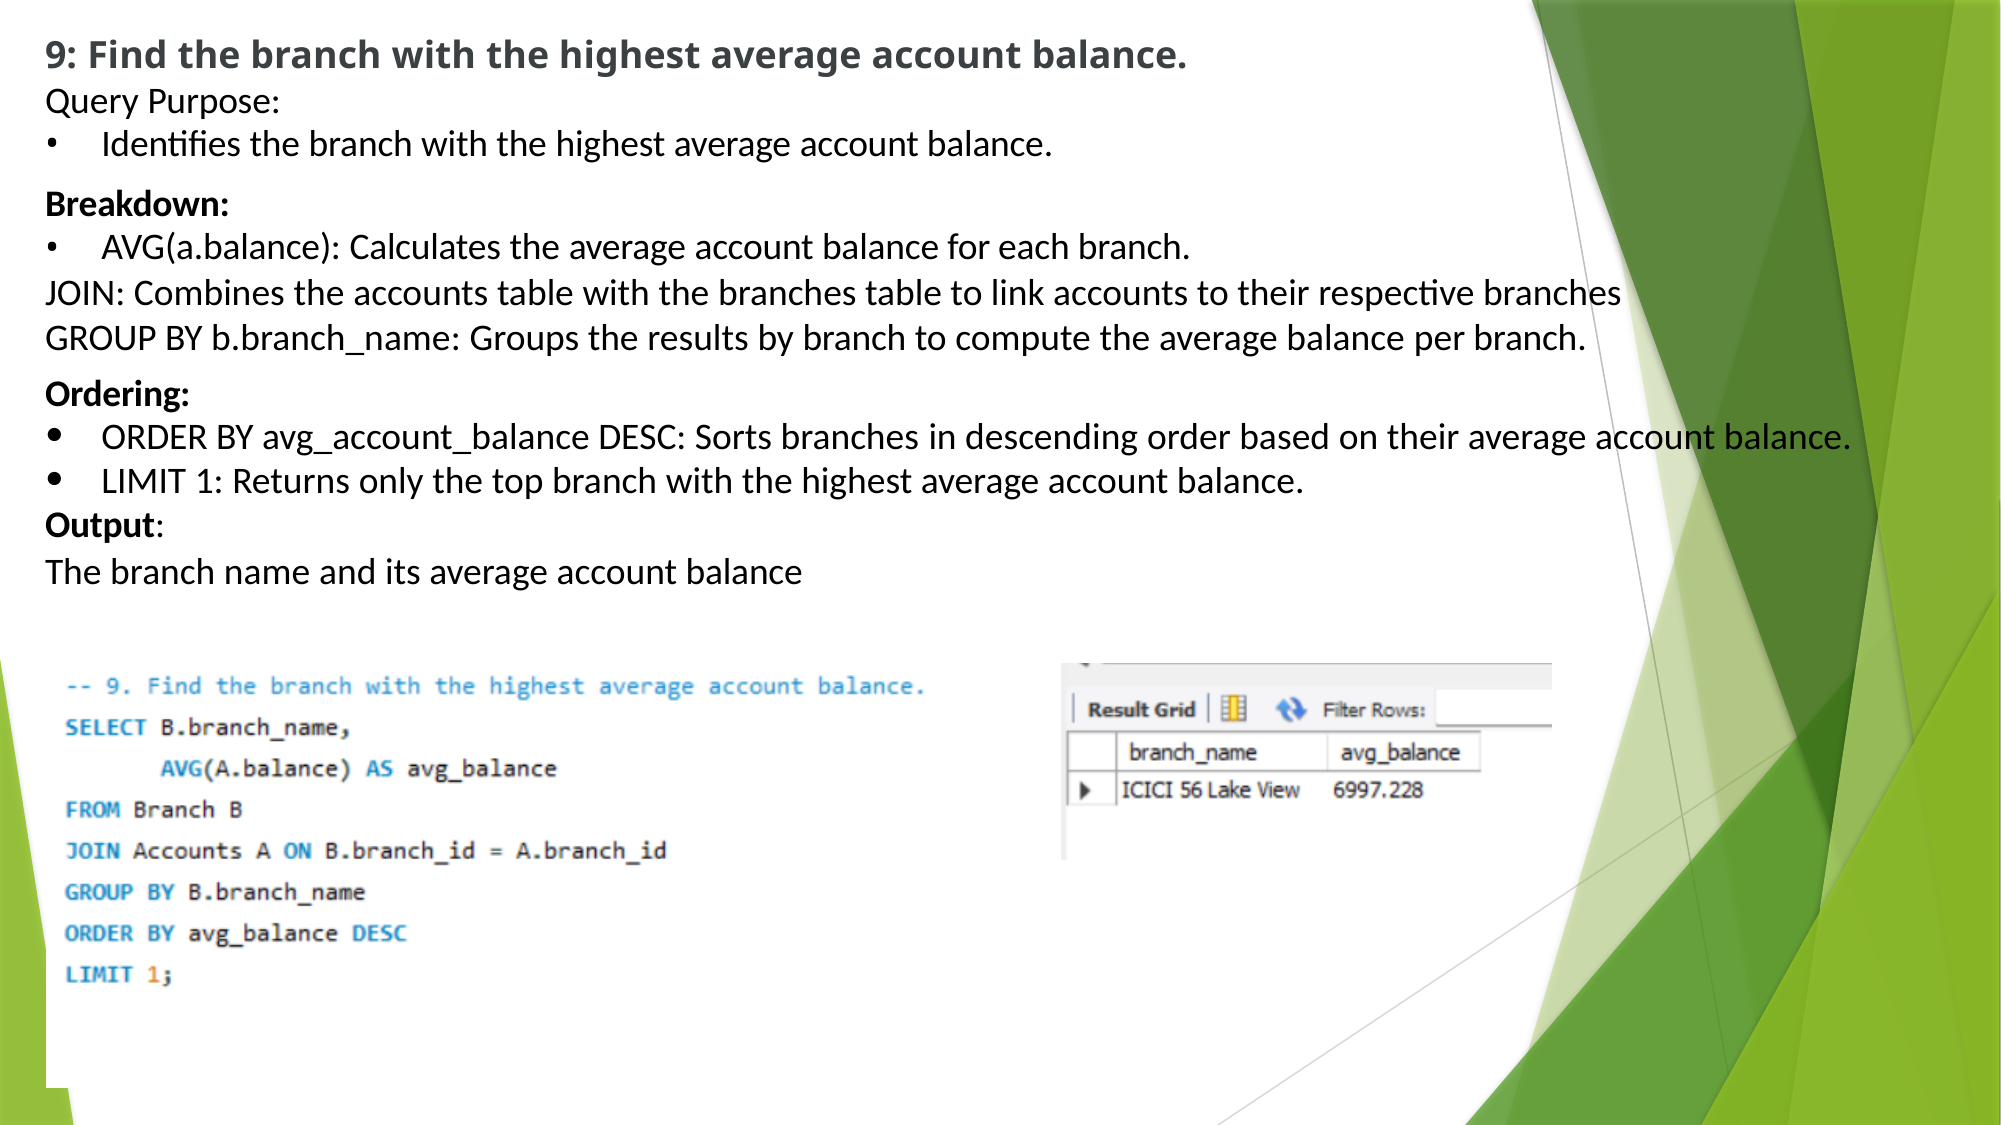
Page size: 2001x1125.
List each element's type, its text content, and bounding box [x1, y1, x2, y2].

text_box 9: Find the branch with the highest average account balance. Query Purpose: Identifies the branch with the highest average account balance. Breakdown: AVG(a.balance): Calculates the average account balance for each branch. JOIN: Combines the accounts table with the branches table to link accounts to their respective branches GROUP BY b.branch_name: Groups the results by branch to compute the average balance per branch. Ordering: ORDER BY avg_account_balance DESC: Sorts branches in descending order based on their average account balance. LIMIT 1: Returns only the top branch with the highest average account balance. Output: The branch name and its average account balance [30, 23, 2000, 599]
picture [1060, 663, 1553, 860]
picture [46, 663, 1001, 1088]
